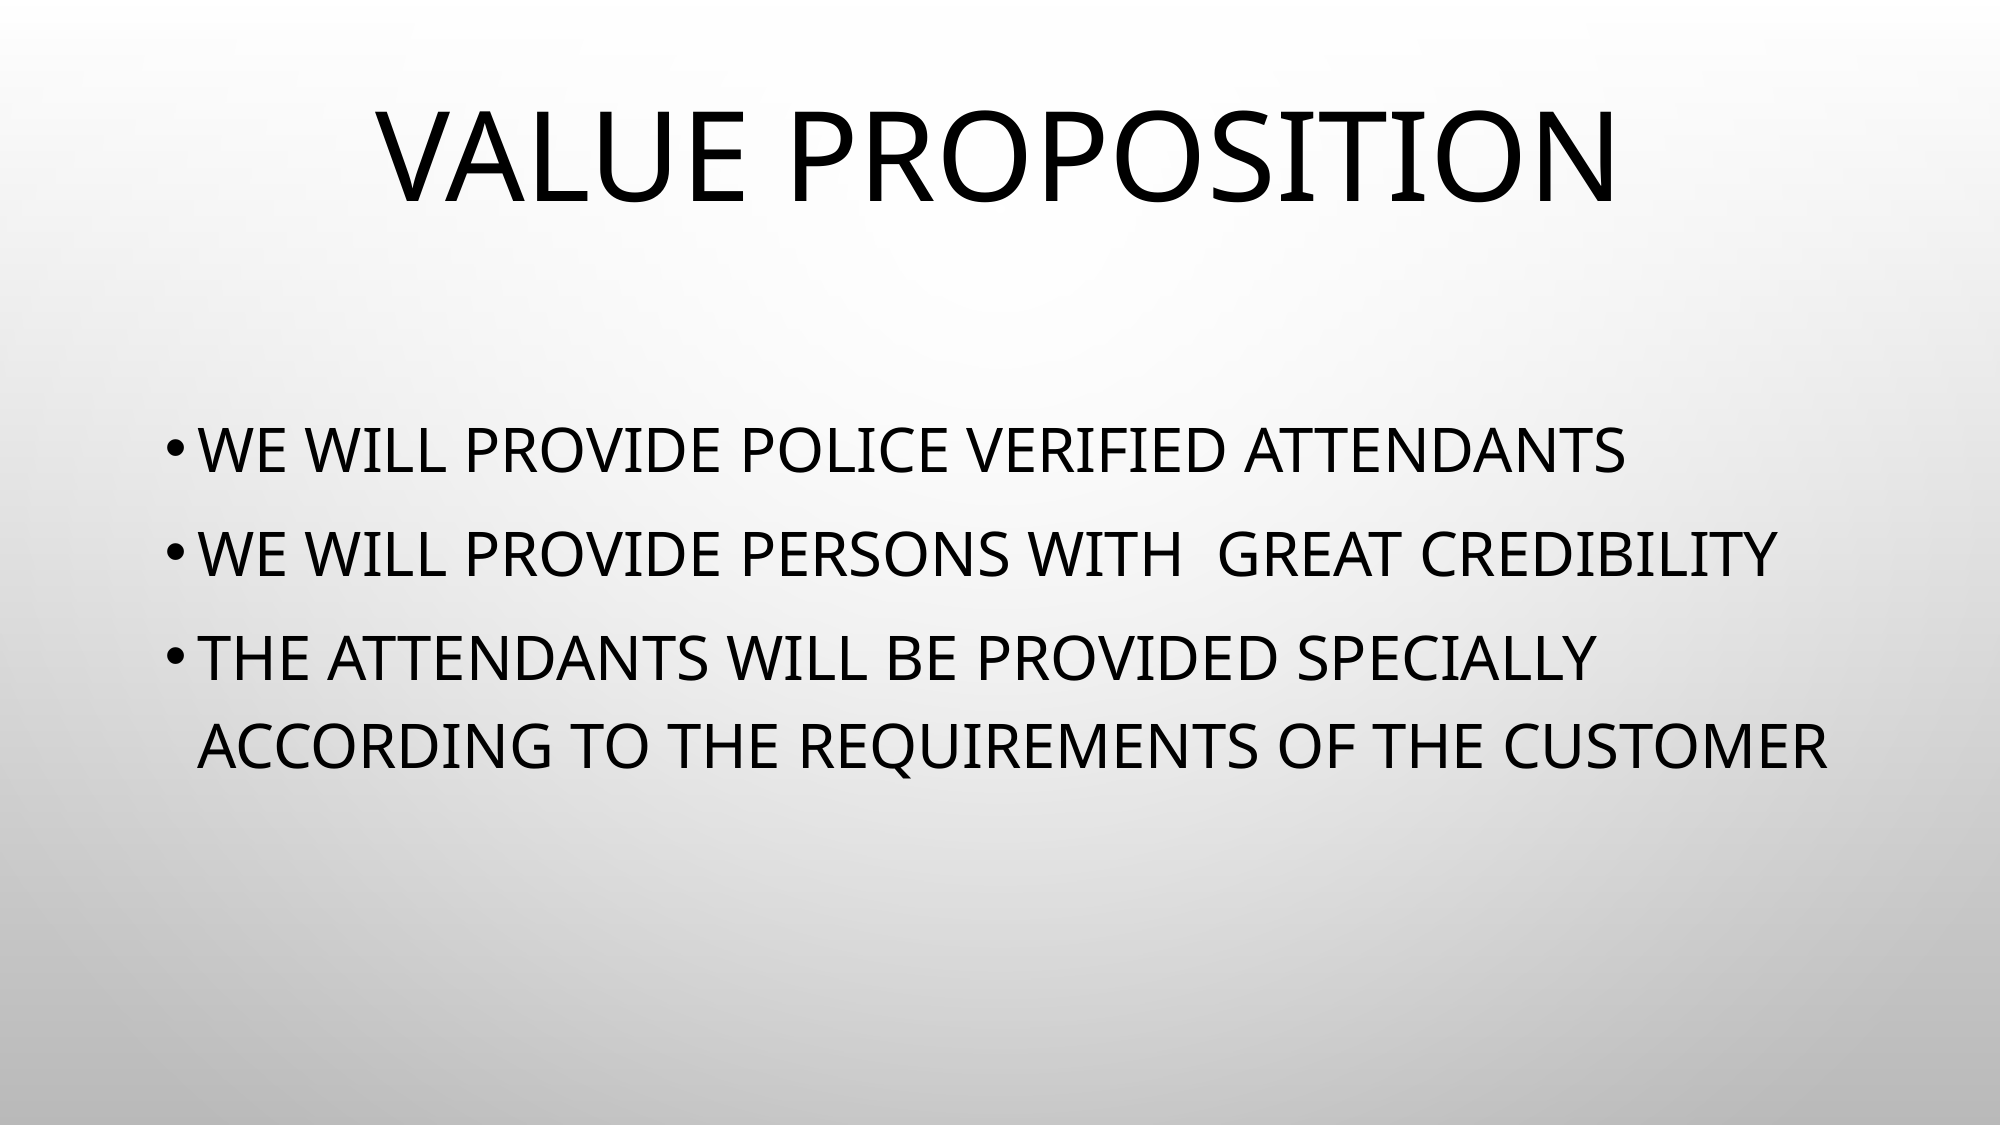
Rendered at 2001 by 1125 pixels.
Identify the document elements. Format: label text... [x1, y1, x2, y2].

picture [0, 0, 2000, 1125]
title VALUE PROPOSITION [137, 52, 1863, 270]
list WE will provide police verified attendants We will provide persons with great credibility The attendants will be provided specially according to the requirements of the customer [149, 388, 1851, 950]
